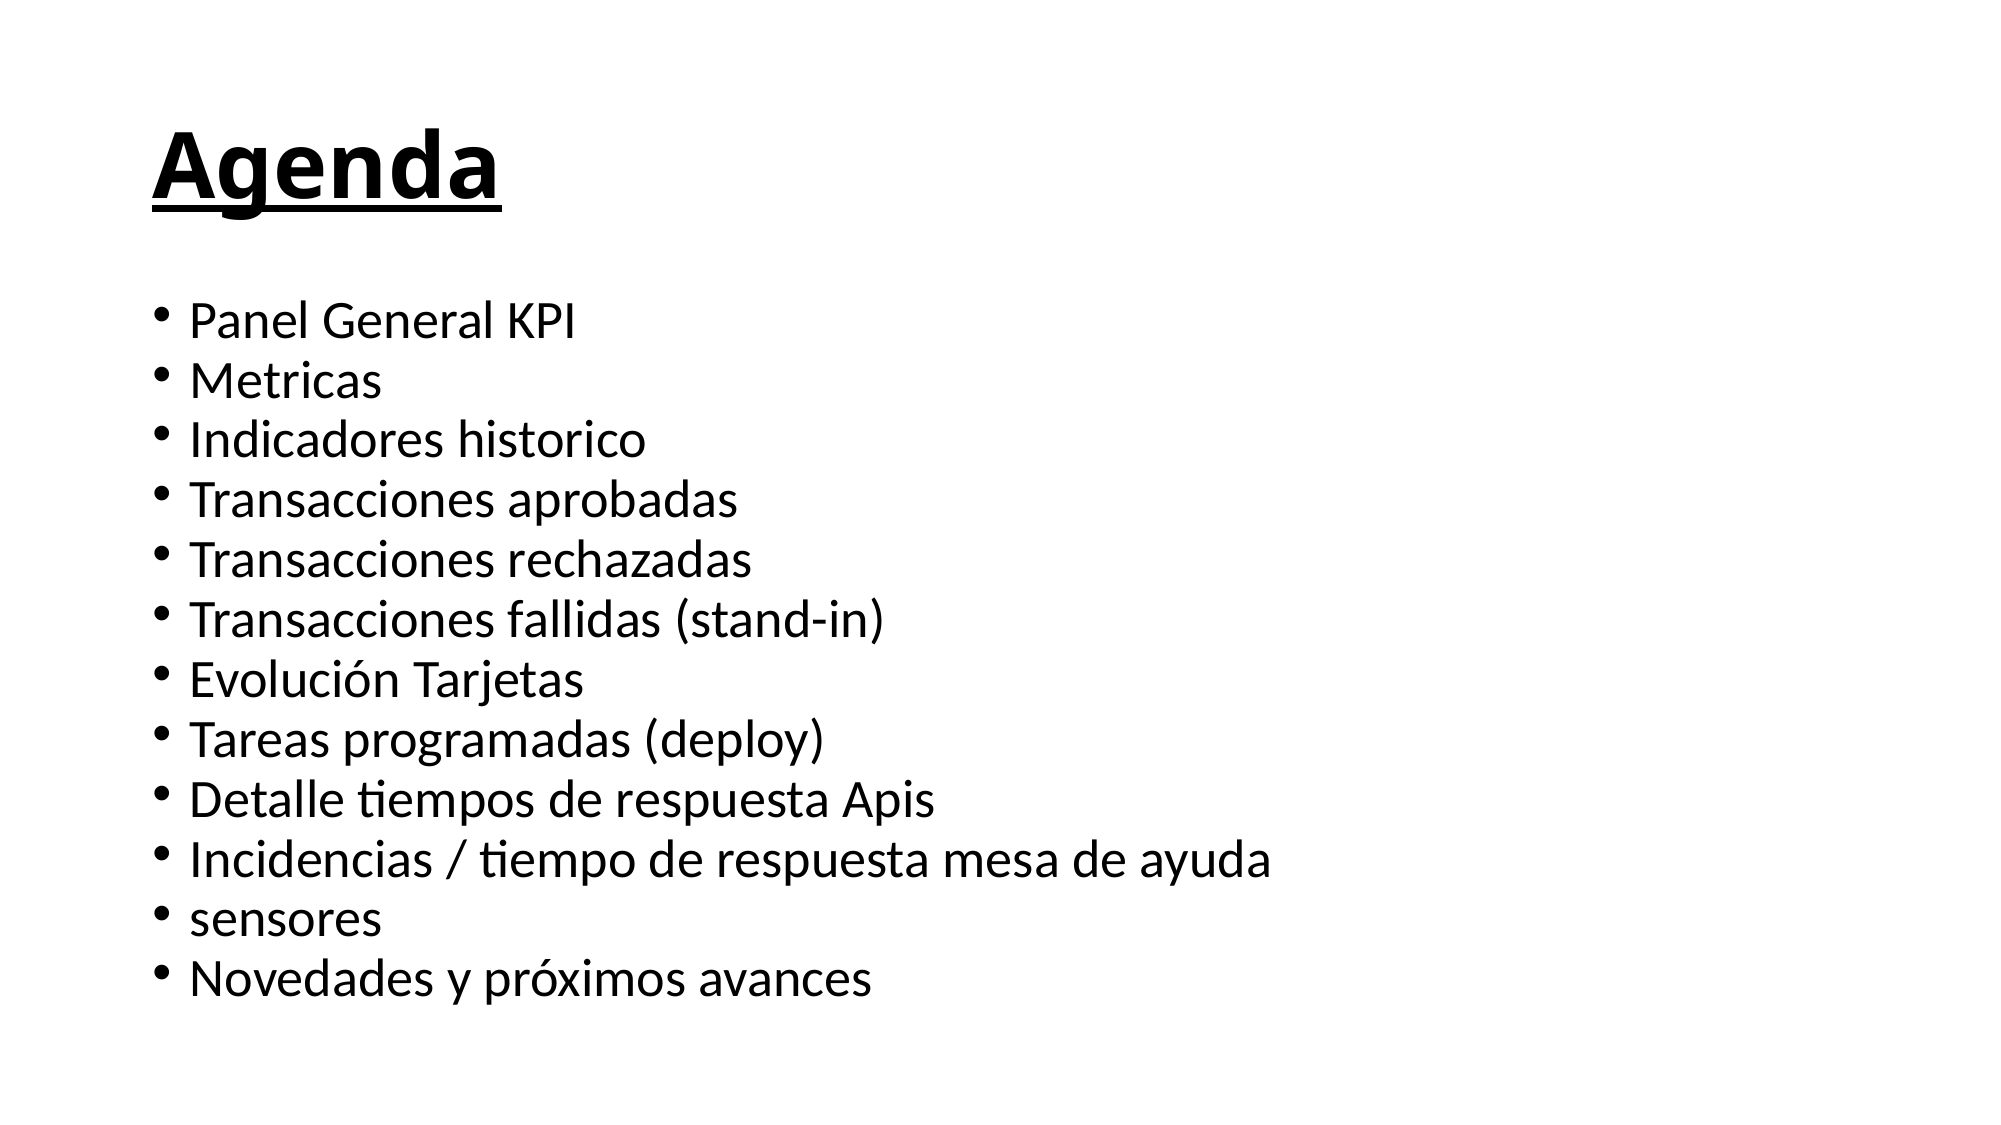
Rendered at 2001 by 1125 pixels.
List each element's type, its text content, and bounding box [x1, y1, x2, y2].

list Panel General KPI Metricas Indicadores historico Transacciones aprobadas Transacciones rechazadas Transacciones fallidas (stand-in) Evolución Tarjetas Tareas programadas (deploy) Detalle tiempos de respuesta Apis Incidencias / tiempo de respuesta mesa de ayuda sensores Novedades y próximos avances [137, 299, 1863, 1014]
title Agenda [137, 59, 1863, 278]
